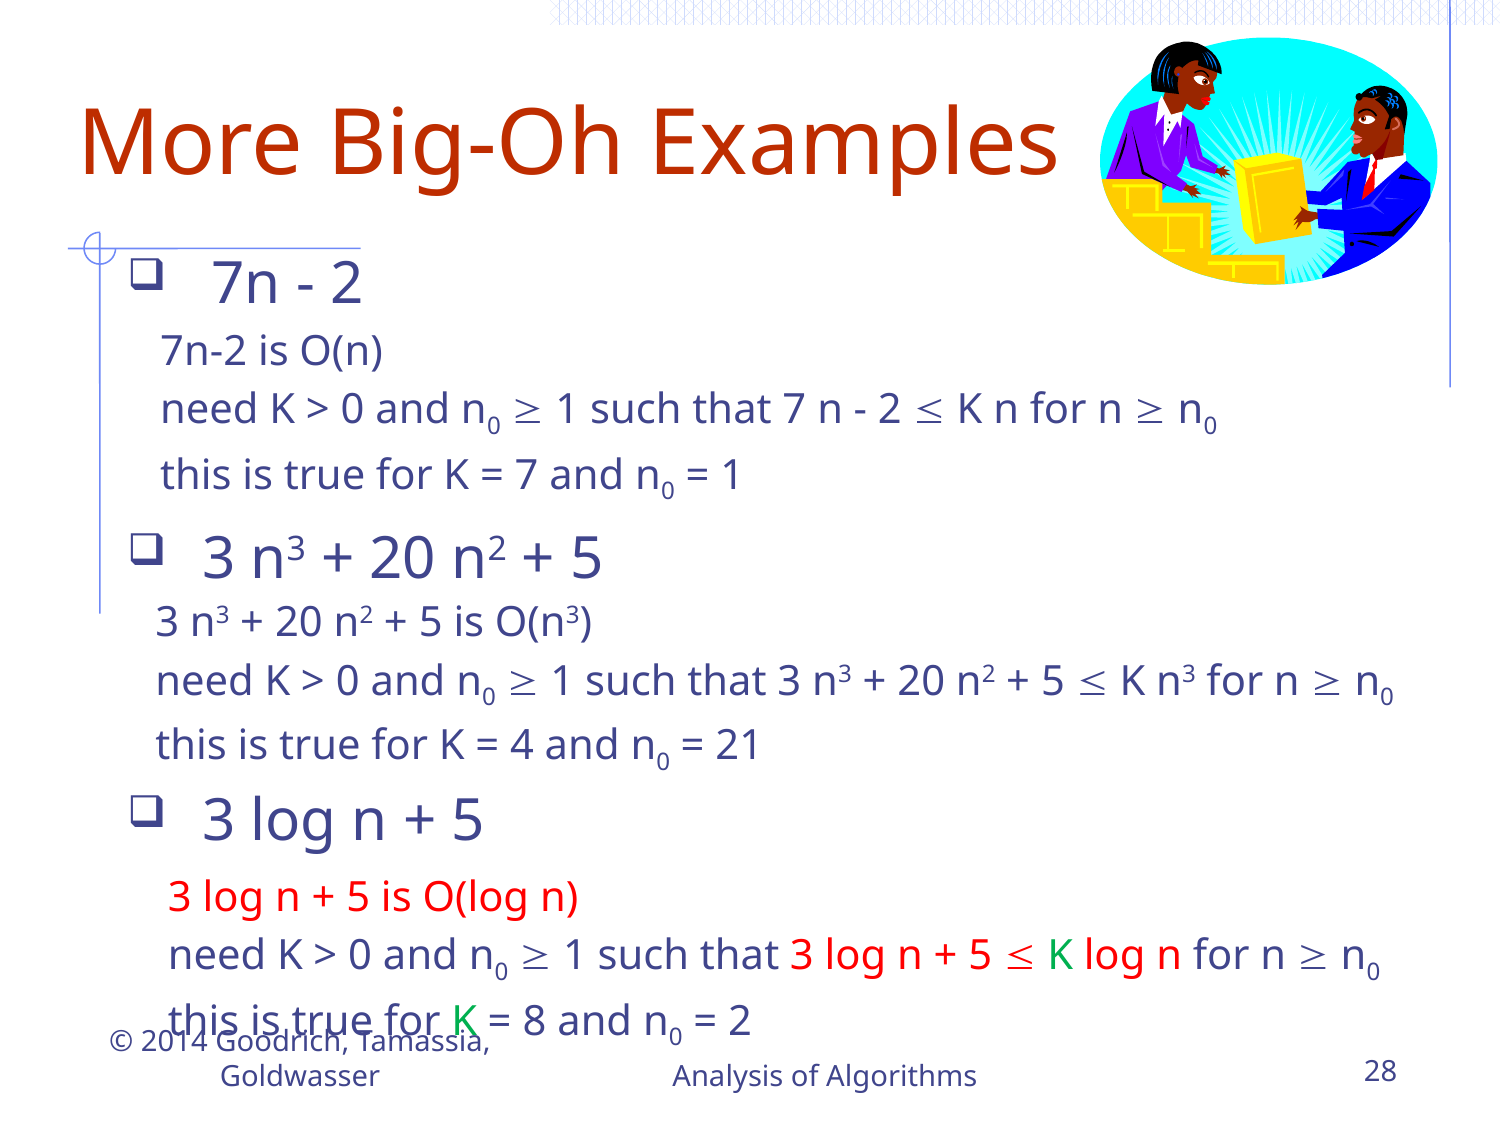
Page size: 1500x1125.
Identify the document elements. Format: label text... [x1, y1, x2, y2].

slide_number 28 [1099, 1075, 1413, 1101]
text_box 7n - 2 [112, 237, 1395, 300]
text_box More Big-Oh Examples [62, 87, 1088, 188]
slide_number © 2014 Goodrich, Tamassia, Goldwasser [12, 1024, 588, 1101]
text_box 3 log n + 5 is O(log n) need K > 0 and n0  1 such that 3 log n + 5  K log n for n  n0 this is true for K = 8 and n0 = 2 [87, 862, 1500, 1075]
text_box 3 n3 + 20 n2 + 5 is O(n3) need K > 0 and n0  1 such that 3 n3 + 20 n2 + 5  K n3 for n  n0 this is true for K = 4 and n0 = 21 [74, 587, 1438, 775]
text_box 3 n3 + 20 n2 + 5 [112, 512, 1395, 575]
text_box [1099, 37, 1438, 285]
text_box 7n-2 is O(n) need K > 0 and n0  1 such that 7 n - 2  K n for n  n0 this is true for K = 7 and n0 = 1 [79, 316, 1363, 500]
footer Analysis of Algorithms [588, 1075, 1063, 1101]
text_box 3 log n + 5 [112, 774, 1395, 838]
